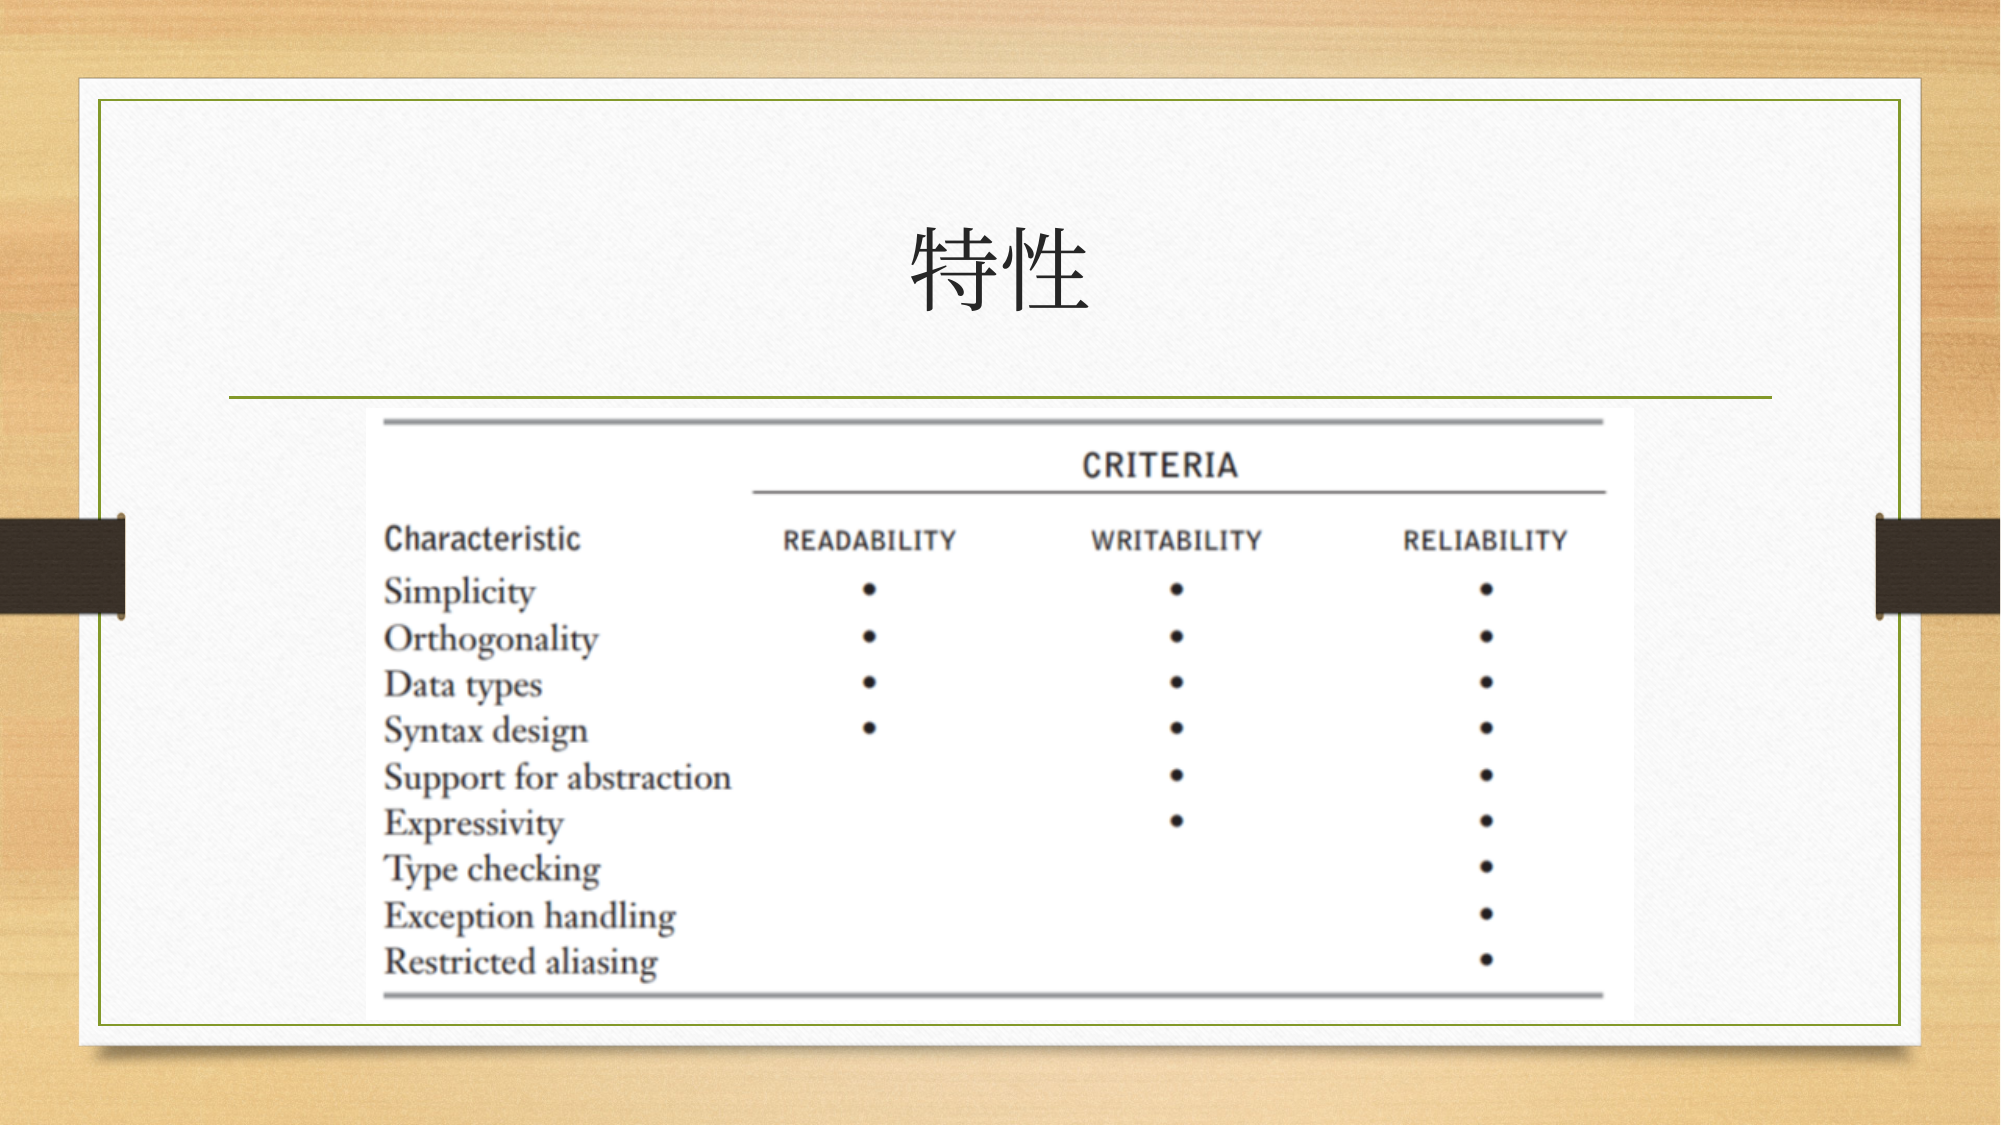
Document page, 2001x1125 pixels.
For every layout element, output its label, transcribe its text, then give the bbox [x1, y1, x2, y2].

picture [0, 0, 2001, 1125]
title 特性 [212, 161, 1788, 375]
